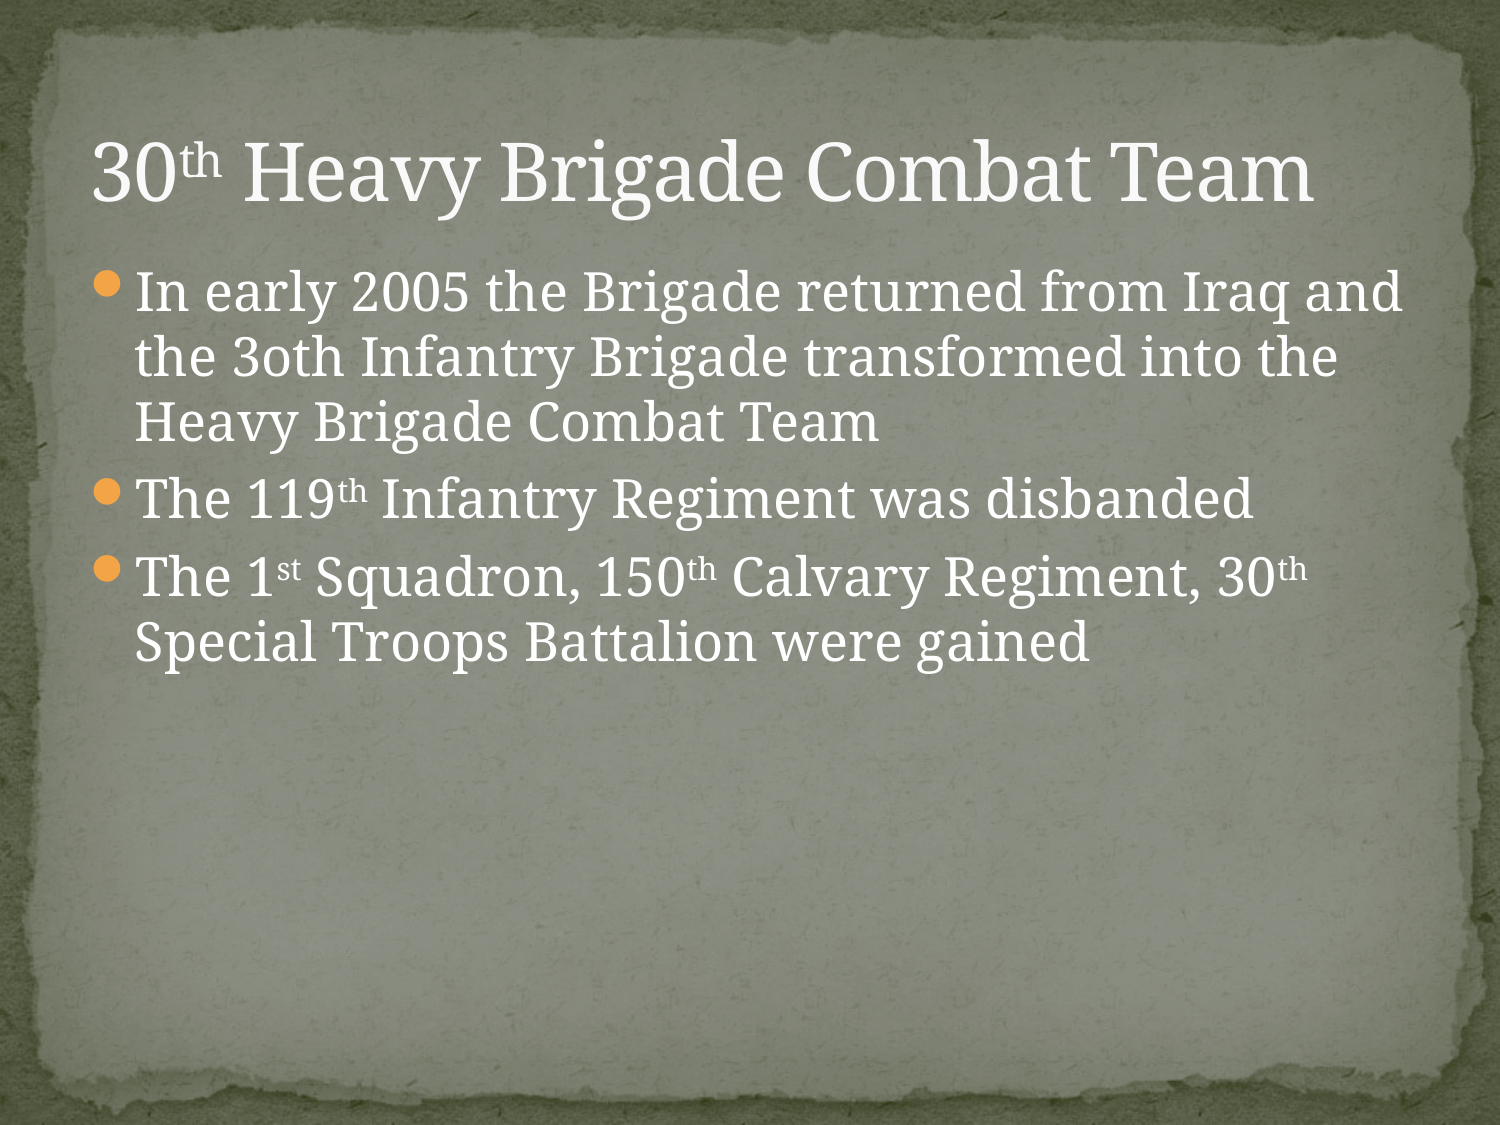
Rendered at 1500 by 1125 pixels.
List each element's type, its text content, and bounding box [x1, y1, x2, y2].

title 30th Heavy Brigade Combat Team [74, 24, 1425, 225]
list In early 2005 the Brigade returned from Iraq and the 3oth Infantry Brigade transformed into the Heavy Brigade Combat Team The 119th Infantry Regiment was disbanded The 1st Squadron, 150th Calvary Regiment, 30th Special Troops Battalion were gained [75, 249, 1425, 1000]
